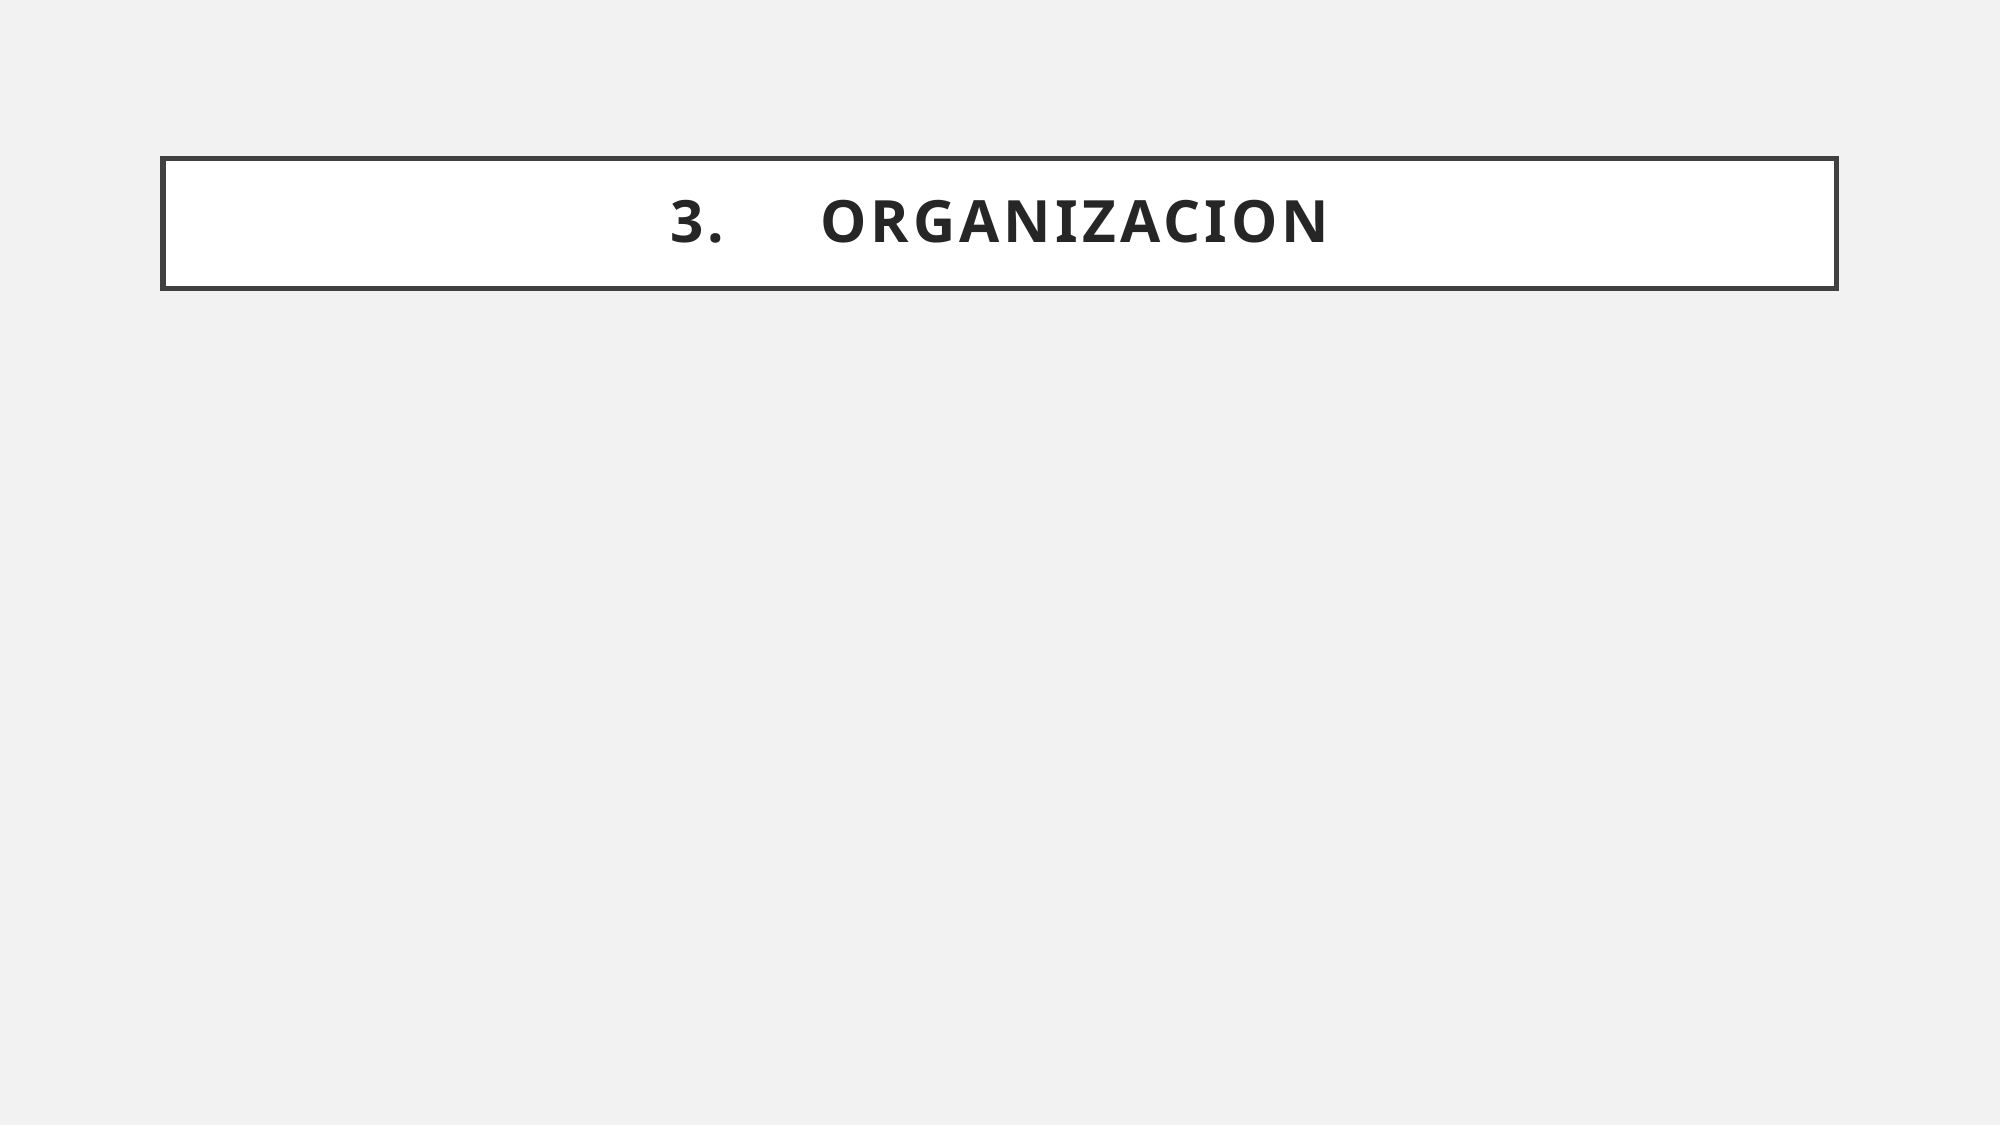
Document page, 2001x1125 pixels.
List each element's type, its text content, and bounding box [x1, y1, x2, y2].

title 3. ORGANIZACION [160, 156, 1839, 291]
